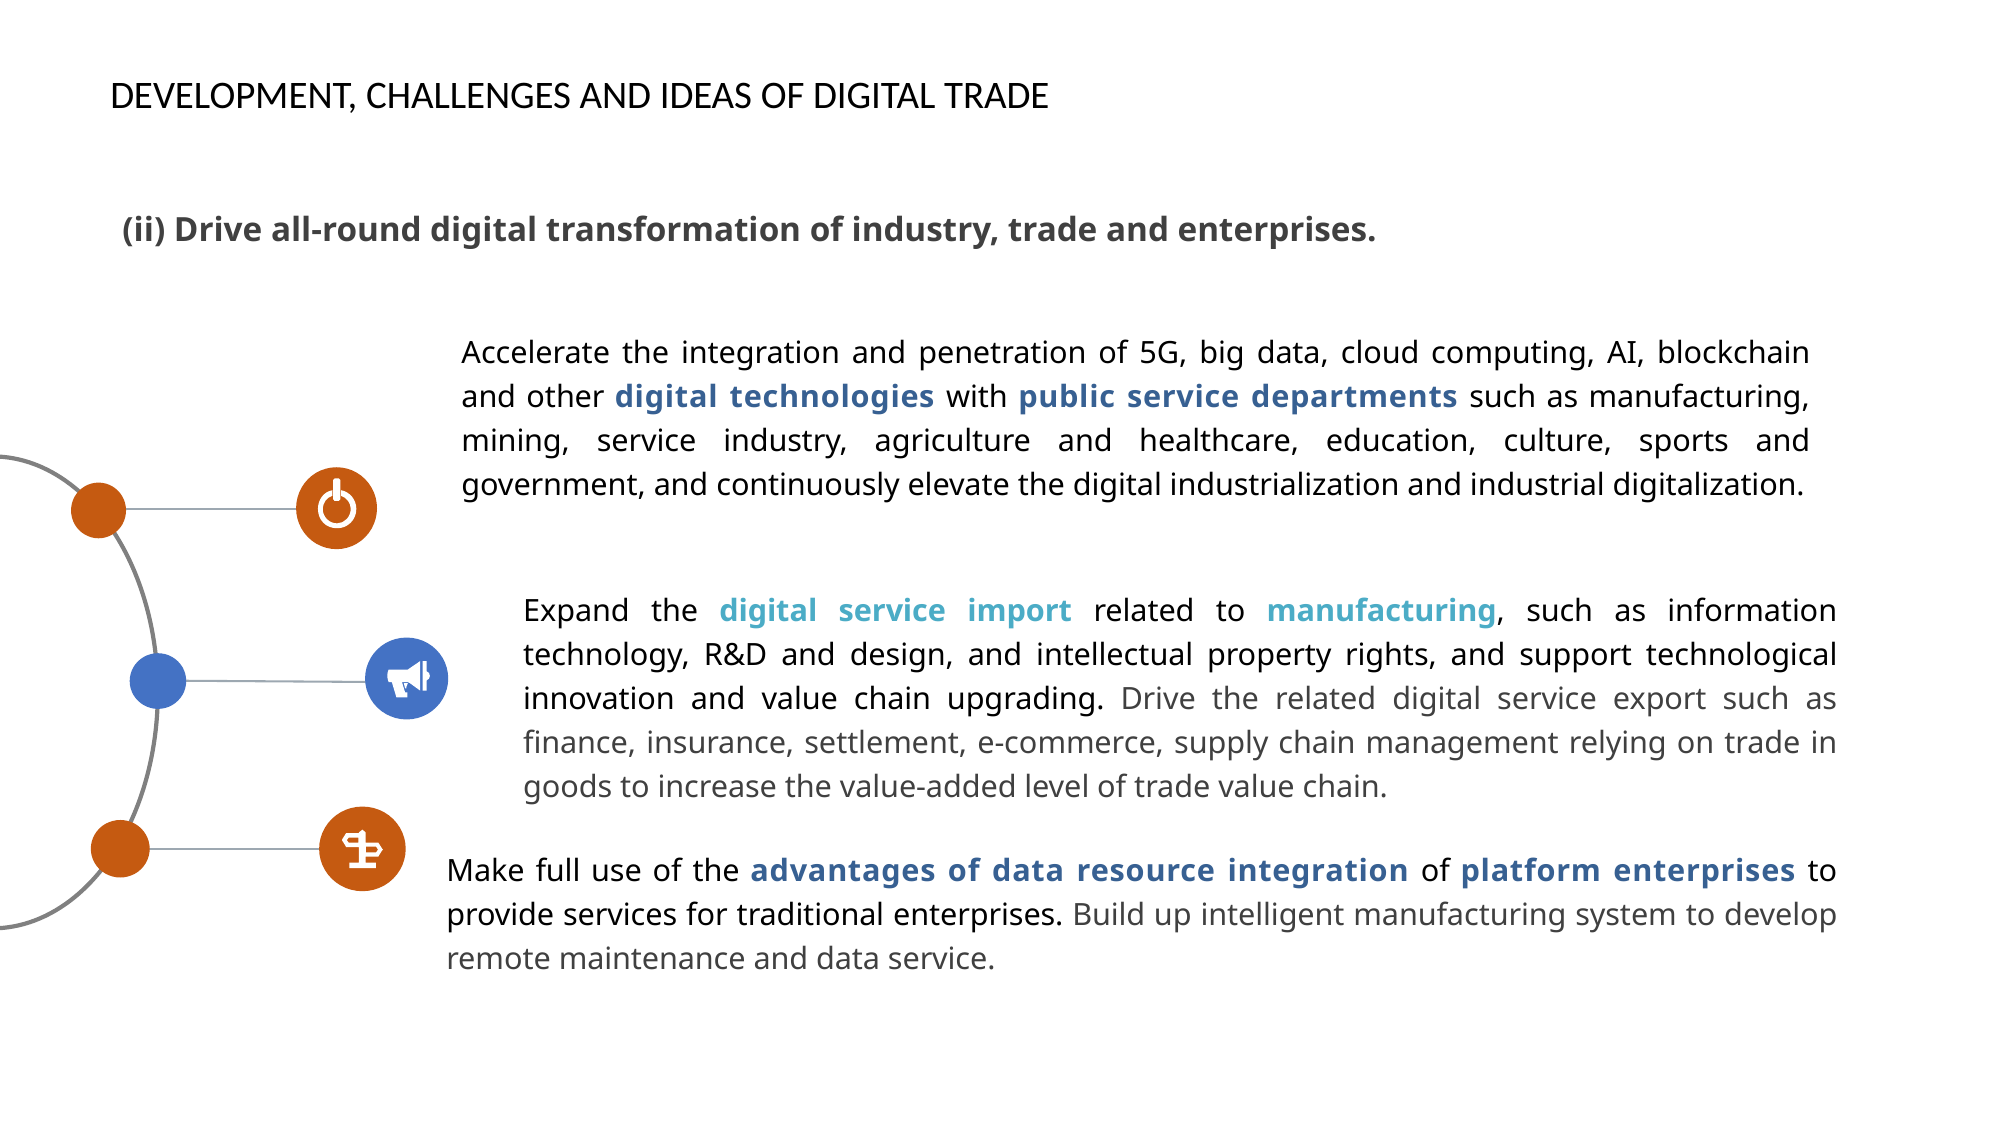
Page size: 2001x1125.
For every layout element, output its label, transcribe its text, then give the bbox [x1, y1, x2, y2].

text_box Accelerate the integration and penetration of 5G, big data, cloud computing, AI, blockchain and other digital technologies with public service departments such as manufacturing, mining, service industry, agriculture and healthcare, education, culture, sports and government, and continuously elevate the digital industrialization and industrial digitalization. [441, 315, 1830, 512]
text_box (ii) Drive all-round digital transformation of industry, trade and enterprises. [122, 194, 1585, 249]
text_box Expand the digital service import related to manufacturing, such as information technology, R&D and design, and intellectual property rights, and support technological innovation and value chain upgrading. Drive the related digital service export such as finance, insurance, settlement, e-commerce, supply chain management relying on trade in goods to increase the value-added level of trade value chain. [503, 573, 1857, 814]
text_box DEVELOPMENT, CHALLENGES AND IDEAS OF DIGITAL TRADE [95, 62, 1778, 124]
text_box Make full use of the advantages of data resource integration of platform enterprises to provide services for traditional enterprises. Build up intelligent manufacturing system to develop remote maintenance and data service. [426, 833, 1857, 986]
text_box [0, 454, 449, 931]
